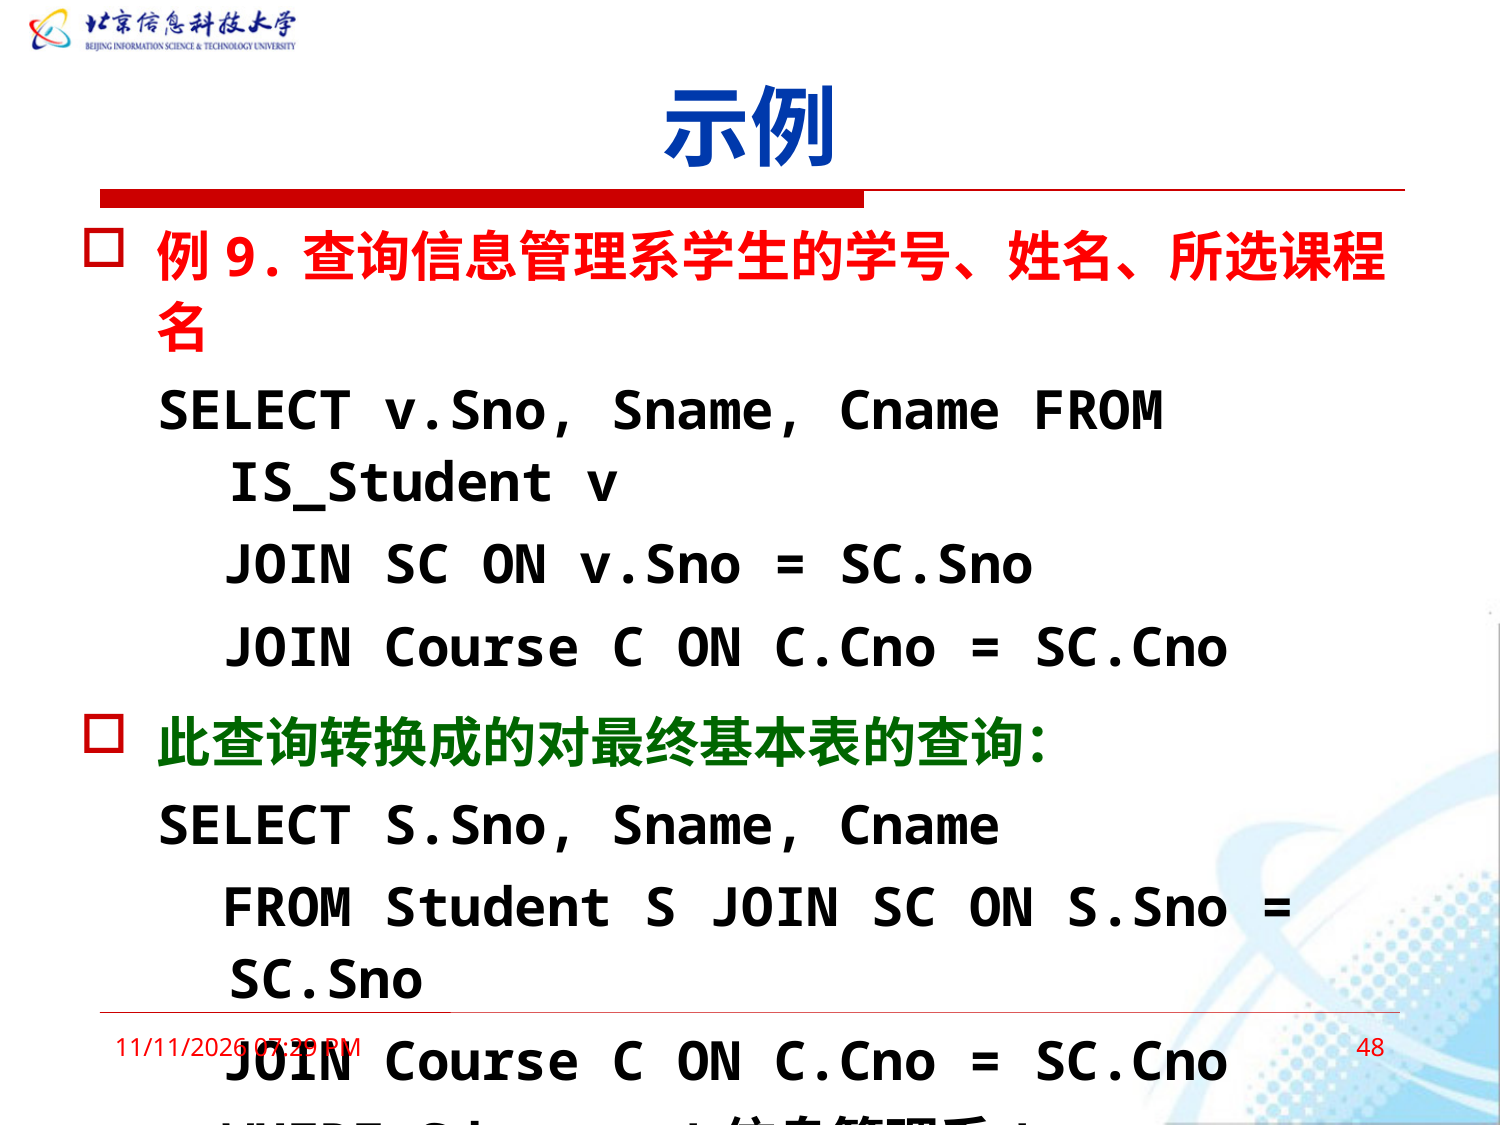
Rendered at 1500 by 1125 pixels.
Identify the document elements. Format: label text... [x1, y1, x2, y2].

picture [0, 0, 1500, 1125]
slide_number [99, 1024, 432, 1103]
slide_number 48 [1074, 1024, 1401, 1103]
list 例9.查询信息管理系学生的学号、姓名、所选课程名 SELECT v.Sno, Sname, Cname FROM IS_Student v JOIN SC ON v.Sno = SC.Sno JOIN Course C ON C.Cno = SC.Cno 此查询转换成的对最终基本表的查询： SELECT S.Sno, Sname, Cname FROM Student S JOIN SC ON S.Sno = SC.Sno JOIN Course C ON C.Cno = SC.Cno WHERE Sdept = '信息管理系' [64, 207, 1436, 1000]
title 示例 [93, 49, 1407, 185]
